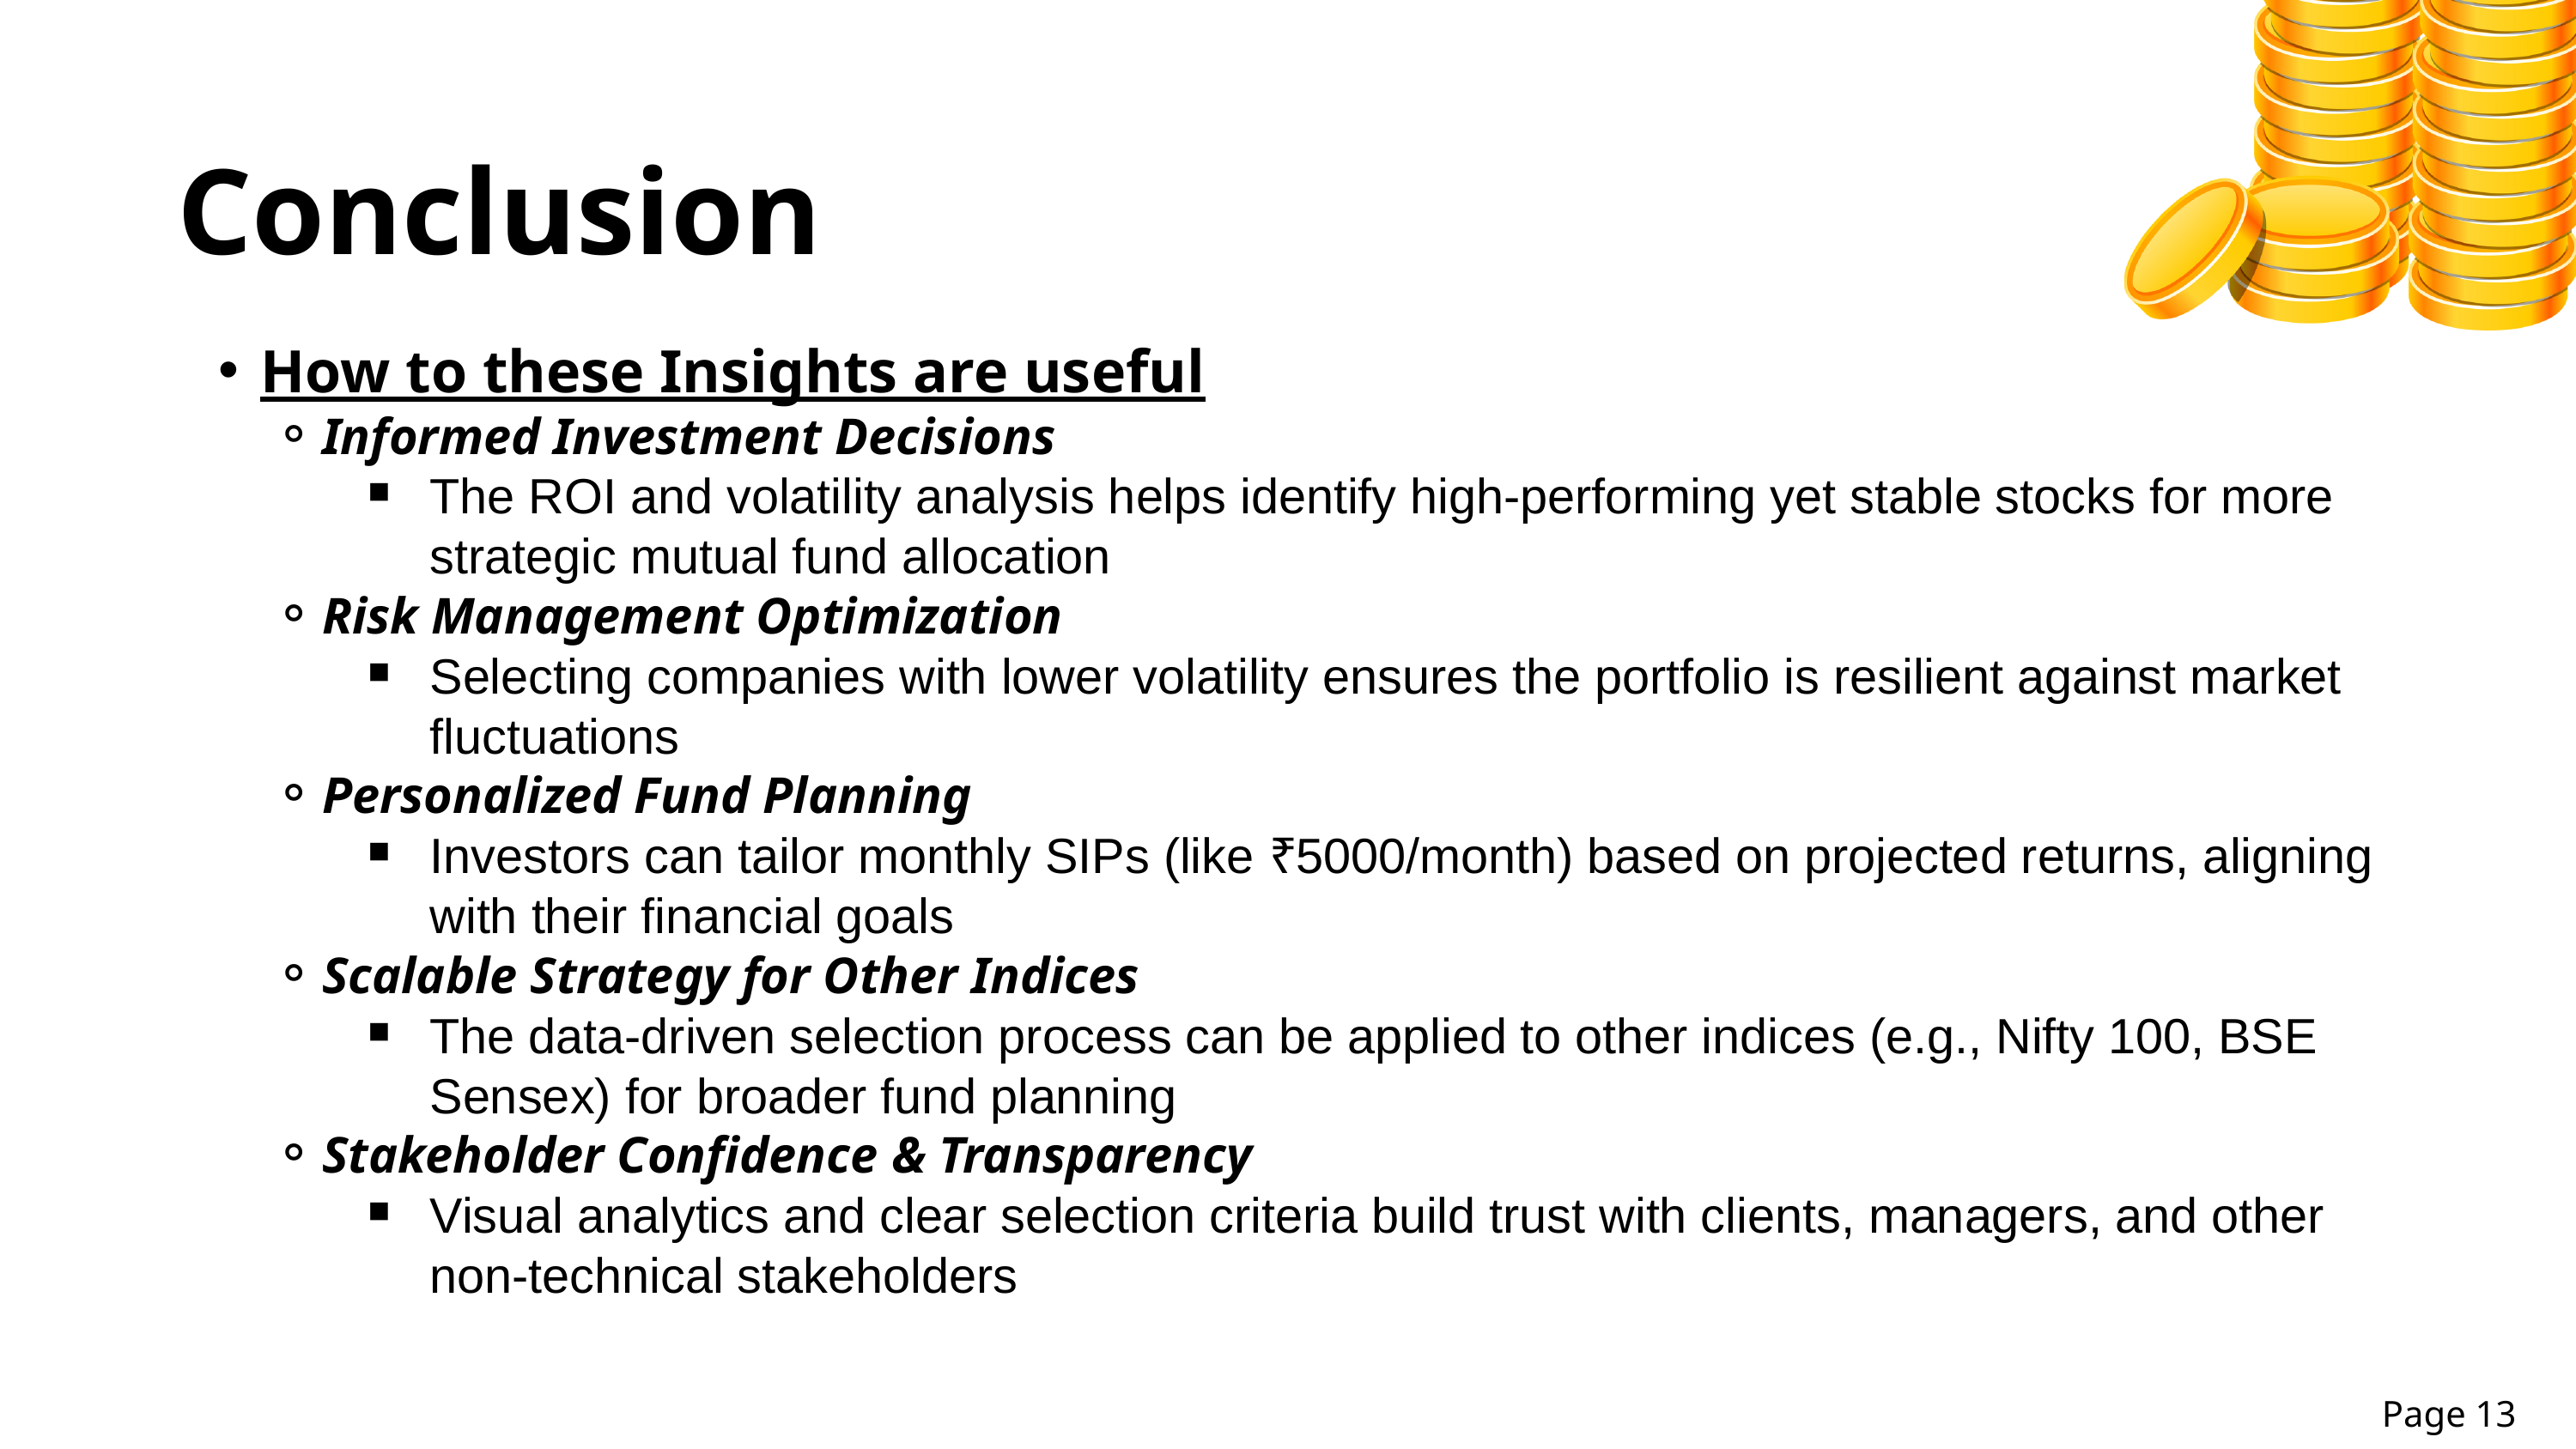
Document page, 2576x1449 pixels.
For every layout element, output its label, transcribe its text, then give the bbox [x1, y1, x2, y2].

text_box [177, 341, 2399, 1413]
text_box Page 13 [2346, 1384, 2552, 1435]
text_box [177, 76, 2399, 339]
text_box [2123, 0, 2576, 330]
